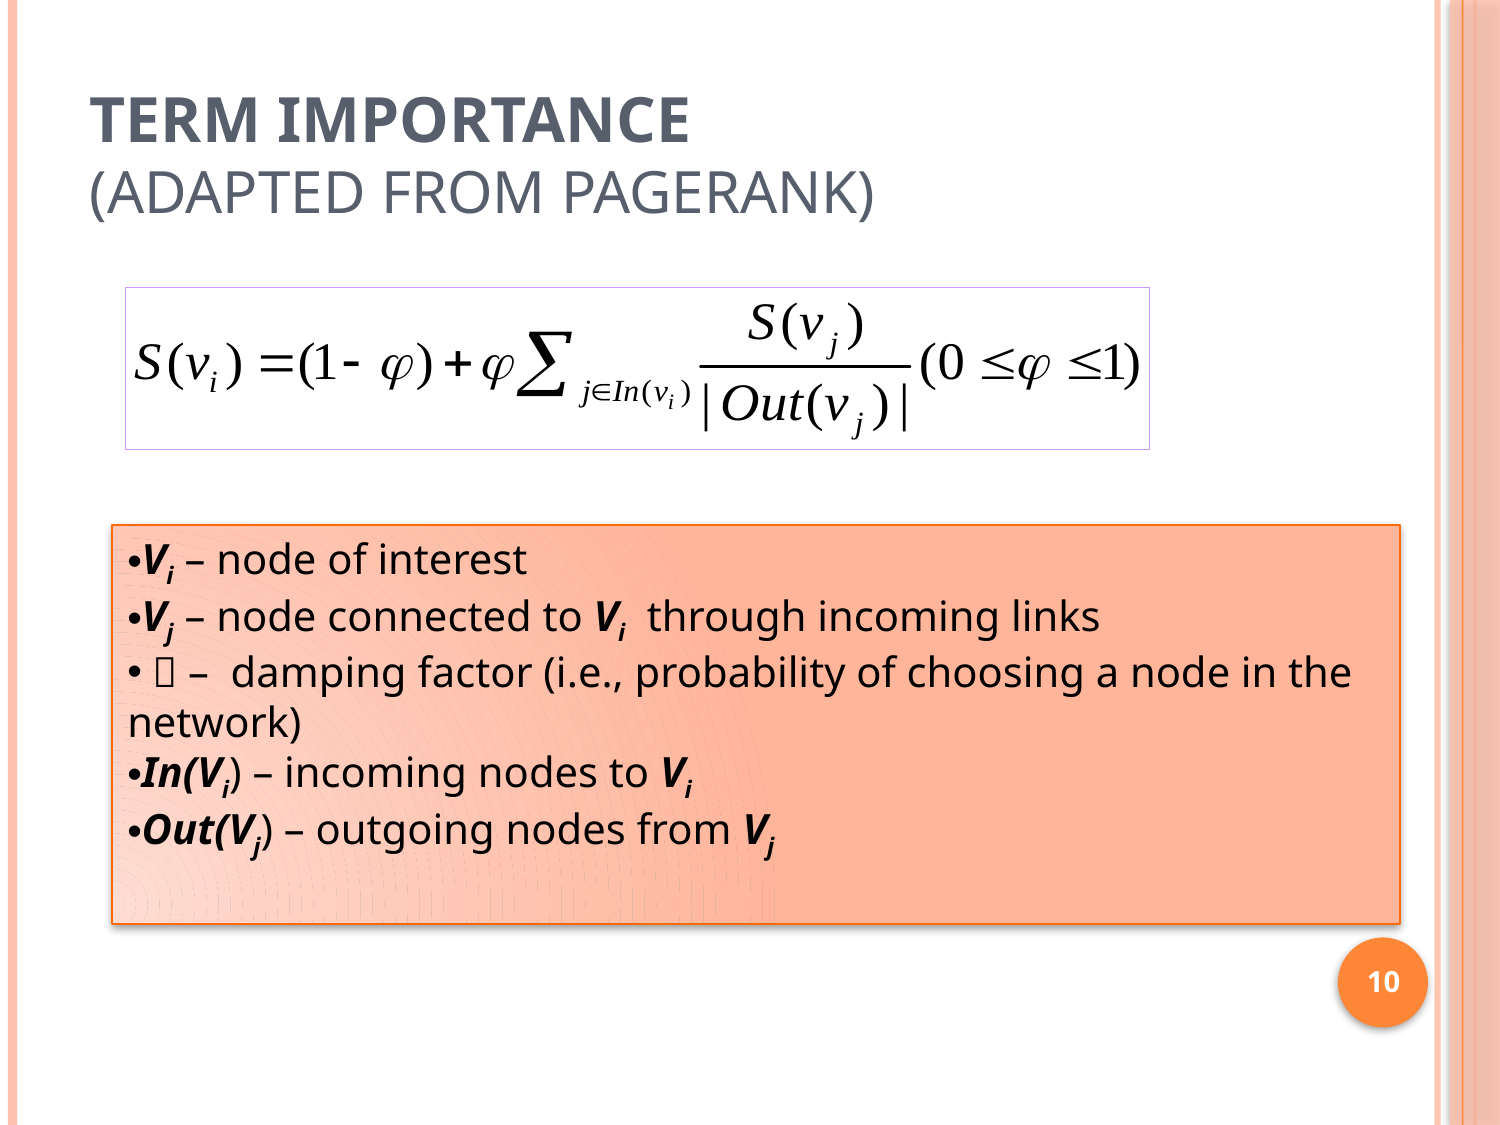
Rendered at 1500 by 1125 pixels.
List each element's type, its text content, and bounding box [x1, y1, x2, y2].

title Term Importance (Adapted from PageRank) [75, 45, 1300, 233]
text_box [124, 286, 1151, 451]
slide_number 10 [1333, 940, 1434, 1027]
text_box Vi – node of interest Vj – node connected to Vi through incoming links  – damping factor (i.e., probability of choosing a node in the network) In(Vi) – incoming nodes to Vi Out(Vj) – outgoing nodes from Vj [111, 524, 1401, 925]
